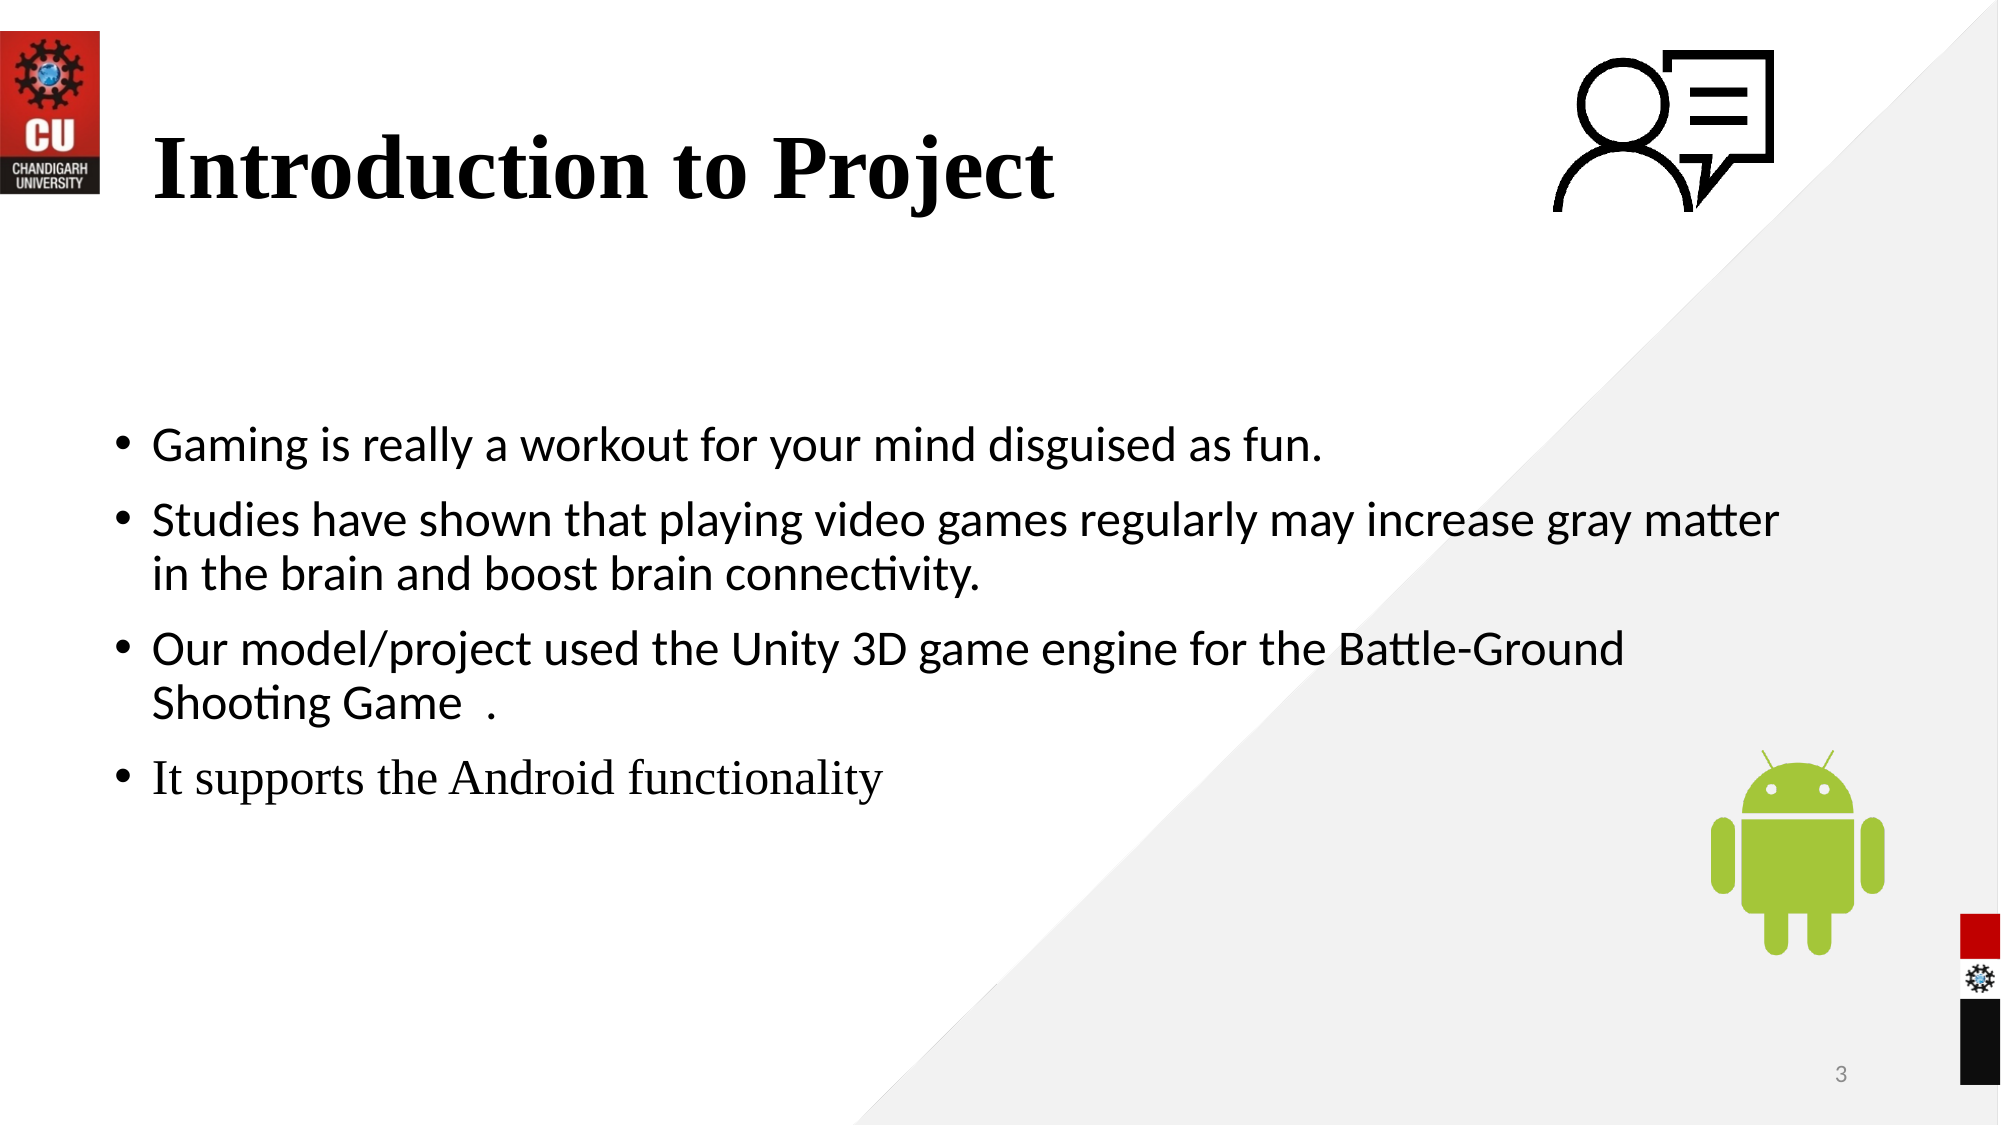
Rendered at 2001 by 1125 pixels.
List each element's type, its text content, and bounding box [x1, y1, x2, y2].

picture [0, 0, 2001, 1125]
slide_number 3 [1412, 1042, 1863, 1103]
list Gaming is really a workout for your mind disguised as fun. Studies have shown that playing video games regularly may increase gray matter in the brain and boost brain connectivity. Our model/project used the Unity 3D game engine for the Battle-Ground Shooting Game . It supports the Android functionality [99, 411, 1825, 1125]
title Introduction to Project [137, 59, 1863, 278]
